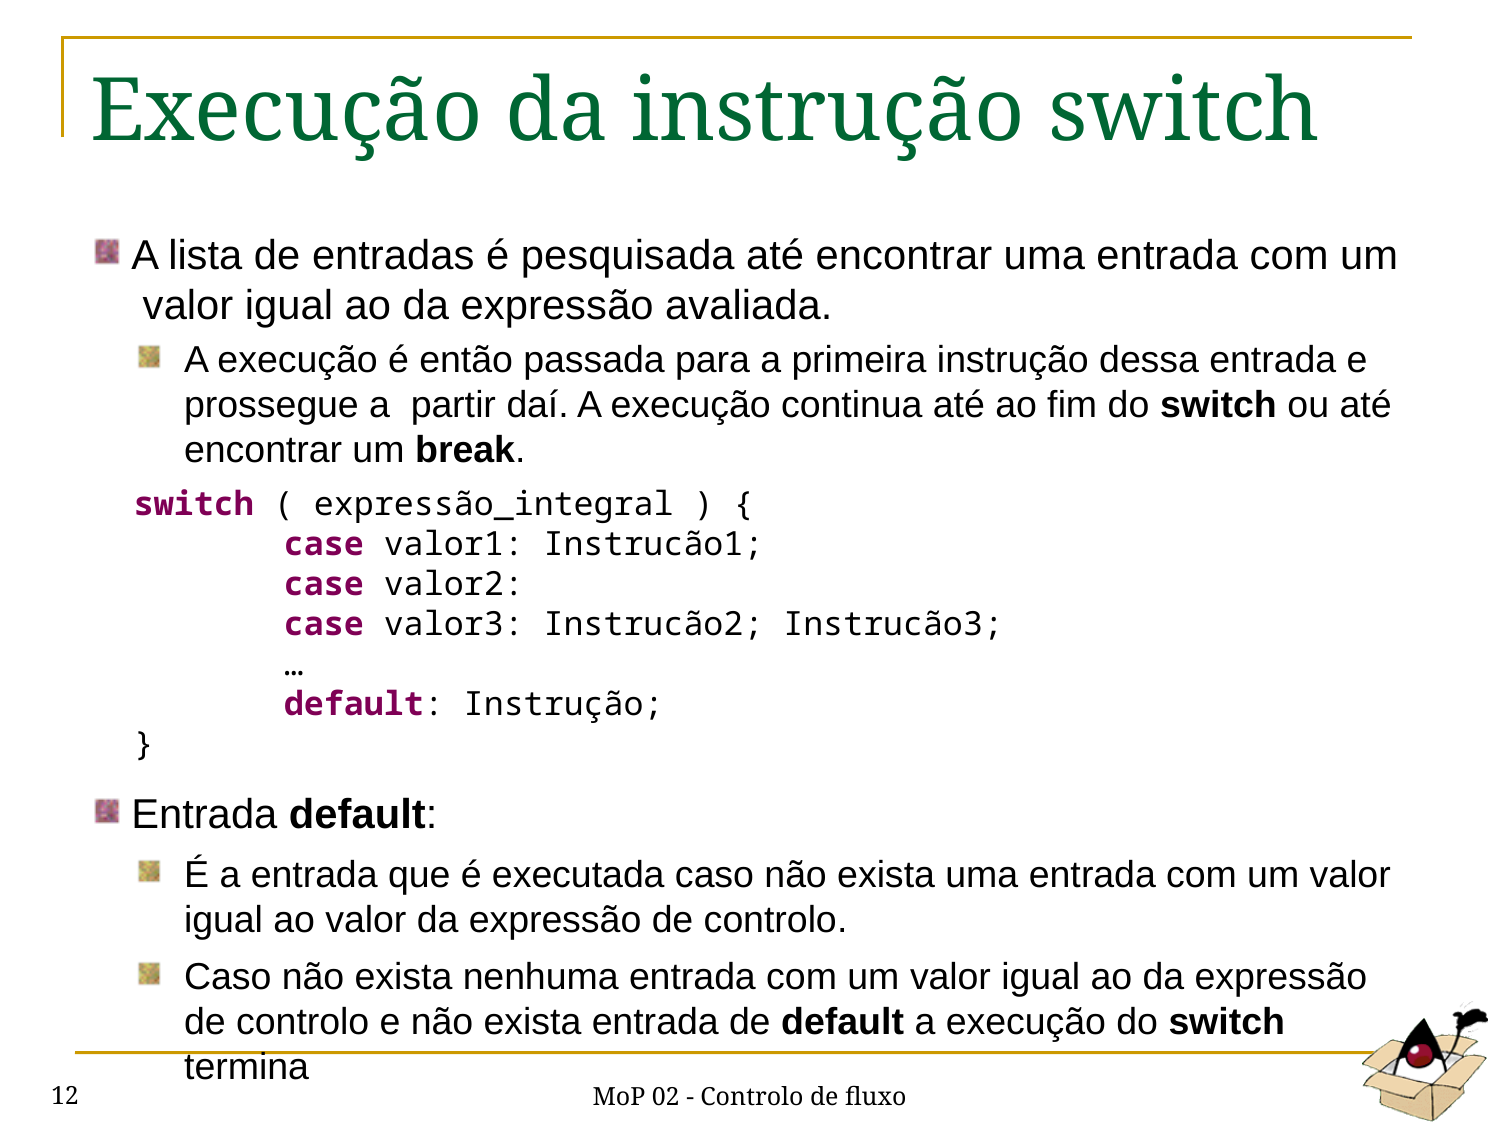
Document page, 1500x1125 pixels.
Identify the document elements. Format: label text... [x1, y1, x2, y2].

list A lista de entradas é pesquisada até encontrar uma entrada com um valor igual ao da expressão avaliada. A execução é então passada para a primeira instrução dessa entrada e prossegue a partir daí. A execução continua até ao fim do switch ou até encontrar um break. switch ( expressão_integral ) { case valor1: Instrucão1; case valor2: case valor3: Instrucão2; Instrucão3; … default: Instrução; } Entrada default: É a entrada que é executada caso não exista uma entrada com um valor igual ao valor da expressão de controlo. Caso não exista nenhuma entrada com um valor igual ao da expressão de controlo e não exista entrada de default a execução do switch termina [75, 220, 1425, 1035]
picture [134, 856, 166, 888]
title Execução da instrução switch [75, 45, 1425, 173]
picture [134, 958, 166, 991]
picture [1362, 999, 1488, 1122]
picture [90, 234, 126, 271]
footer MoP 02 - Controlo de fluxo [512, 1064, 988, 1118]
picture [134, 341, 166, 374]
picture [90, 794, 126, 830]
